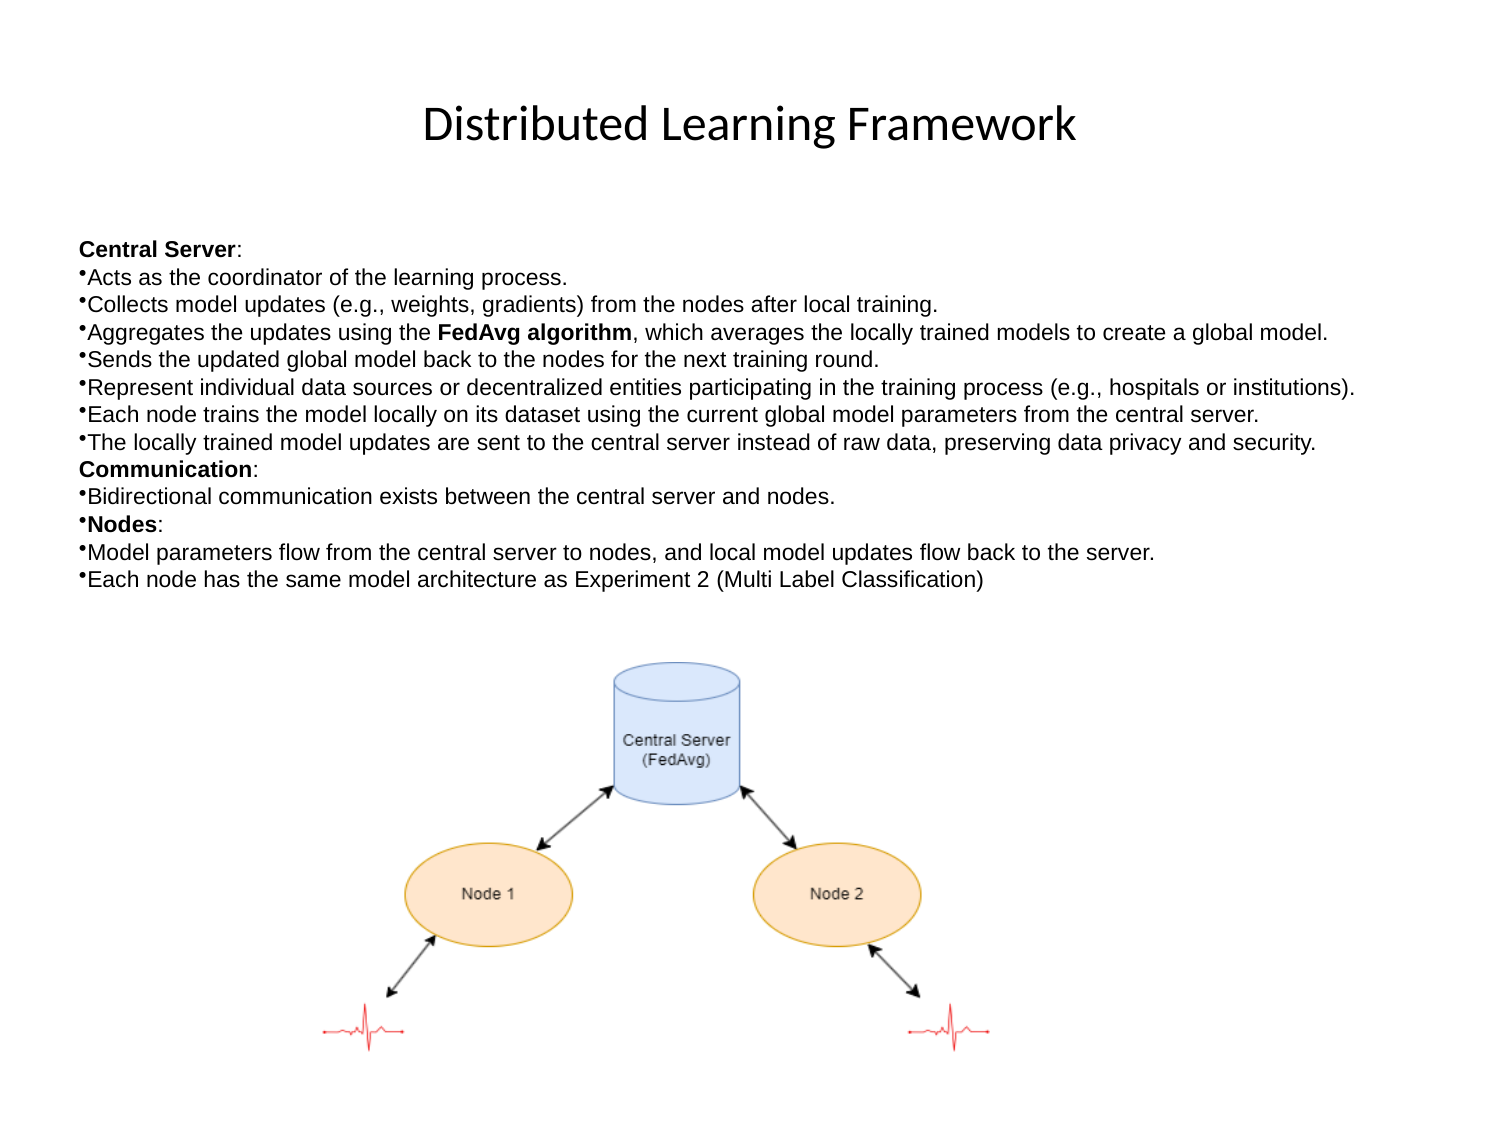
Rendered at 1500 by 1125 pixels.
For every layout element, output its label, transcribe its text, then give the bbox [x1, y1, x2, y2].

picture [321, 662, 990, 1057]
title Distributed Learning Framework [75, 45, 1425, 195]
text_box Central Server: Acts as the coordinator of the learning process. Collects model updates (e.g., weights, gradients) from the nodes after local training. Aggregates the updates using the FedAvg algorithm, which averages the locally trained models to create a global model. Sends the updated global model back to the nodes for the next training round. Represent individual data sources or decentralized entities participating in the training process (e.g., hospitals or institutions). Each node trains the model locally on its dataset using the current global model parameters from the central server. The locally trained model updates are sent to the central server instead of raw data, preserving data privacy and security. Communication: Bidirectional communication exists between the central server and nodes. Nodes: Model parameters flow from the central server to nodes, and local model updates flow back to the server. Each node has the same model architecture as Experiment 2 (Multi Label Classification) [64, 227, 1436, 622]
